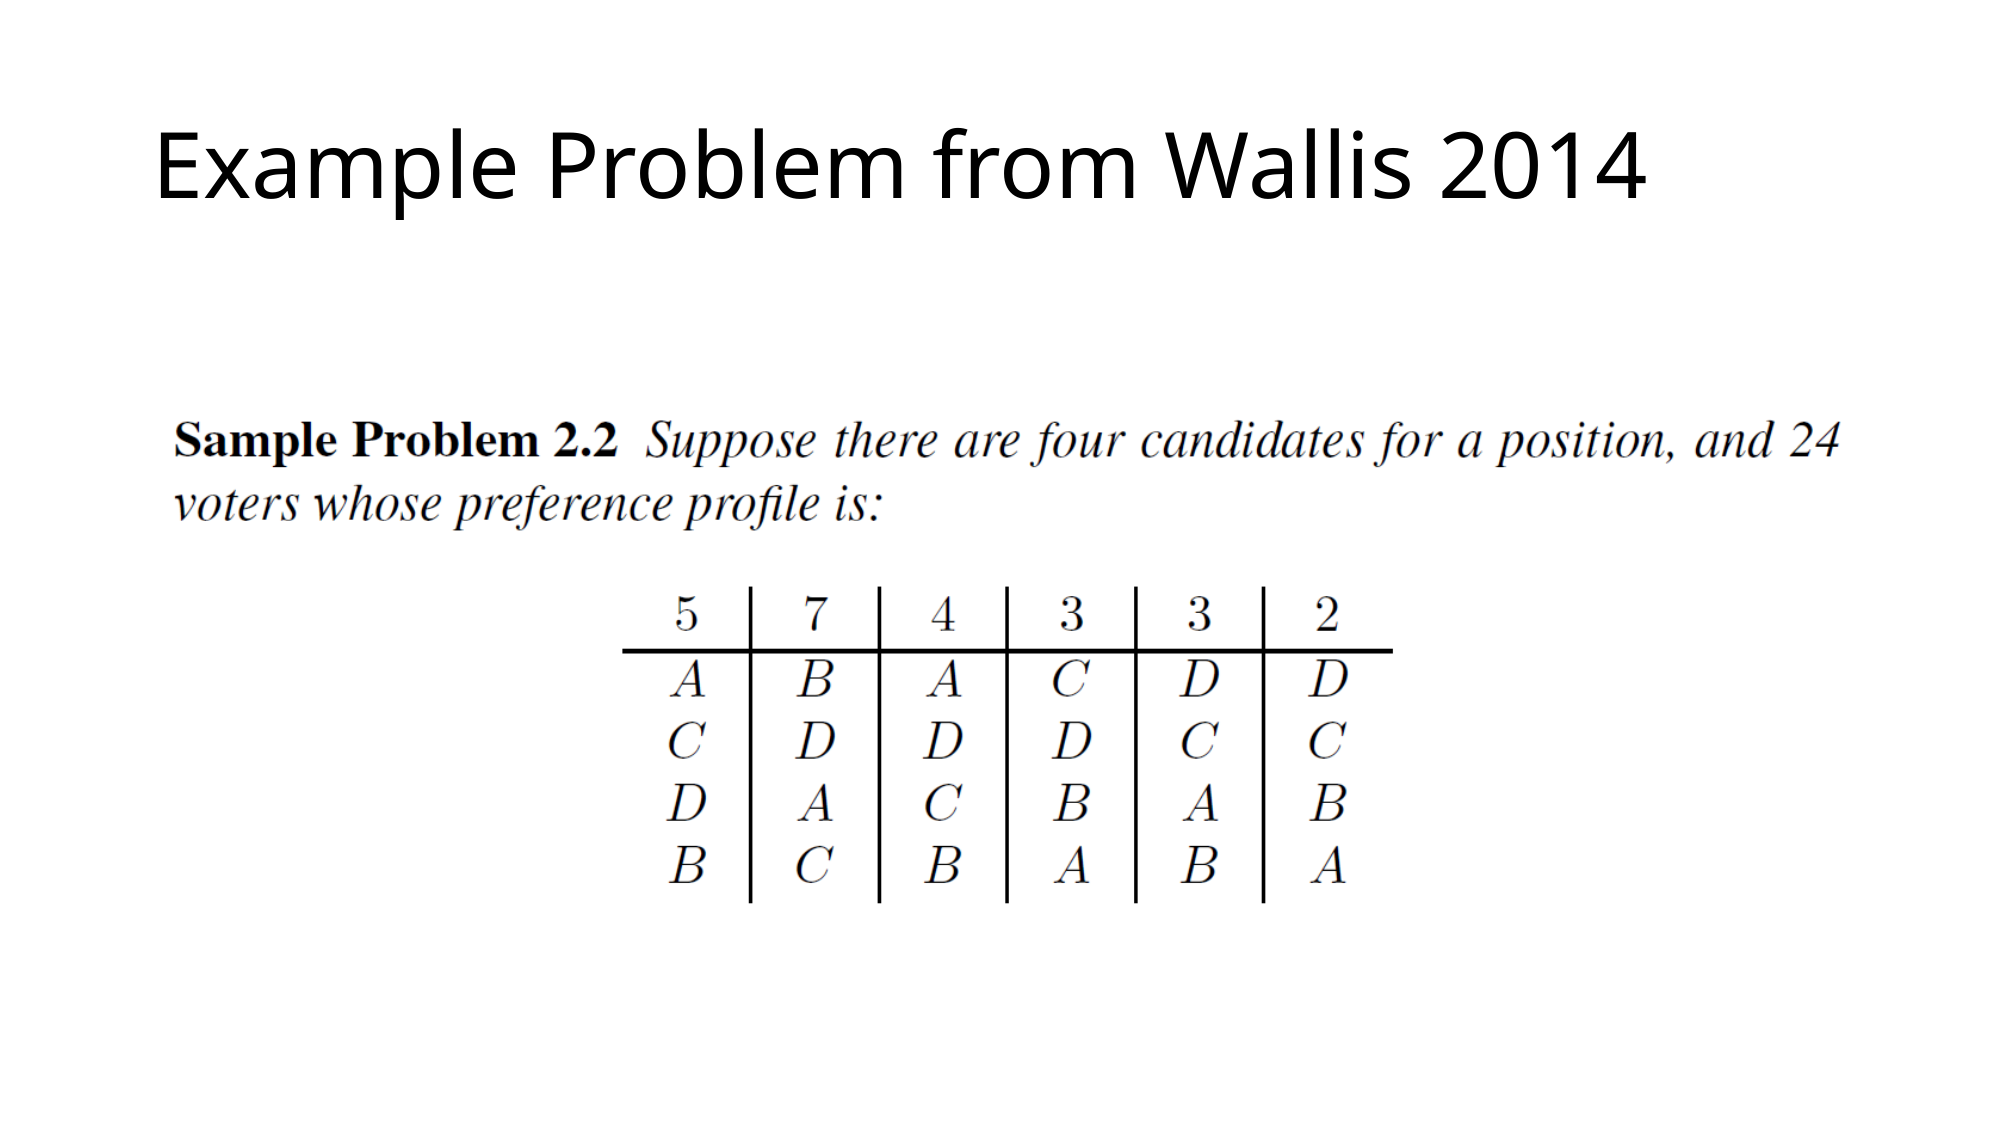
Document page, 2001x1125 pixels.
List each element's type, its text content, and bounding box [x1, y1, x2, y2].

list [137, 374, 1863, 938]
title Example Problem from Wallis 2014 [137, 59, 1863, 278]
